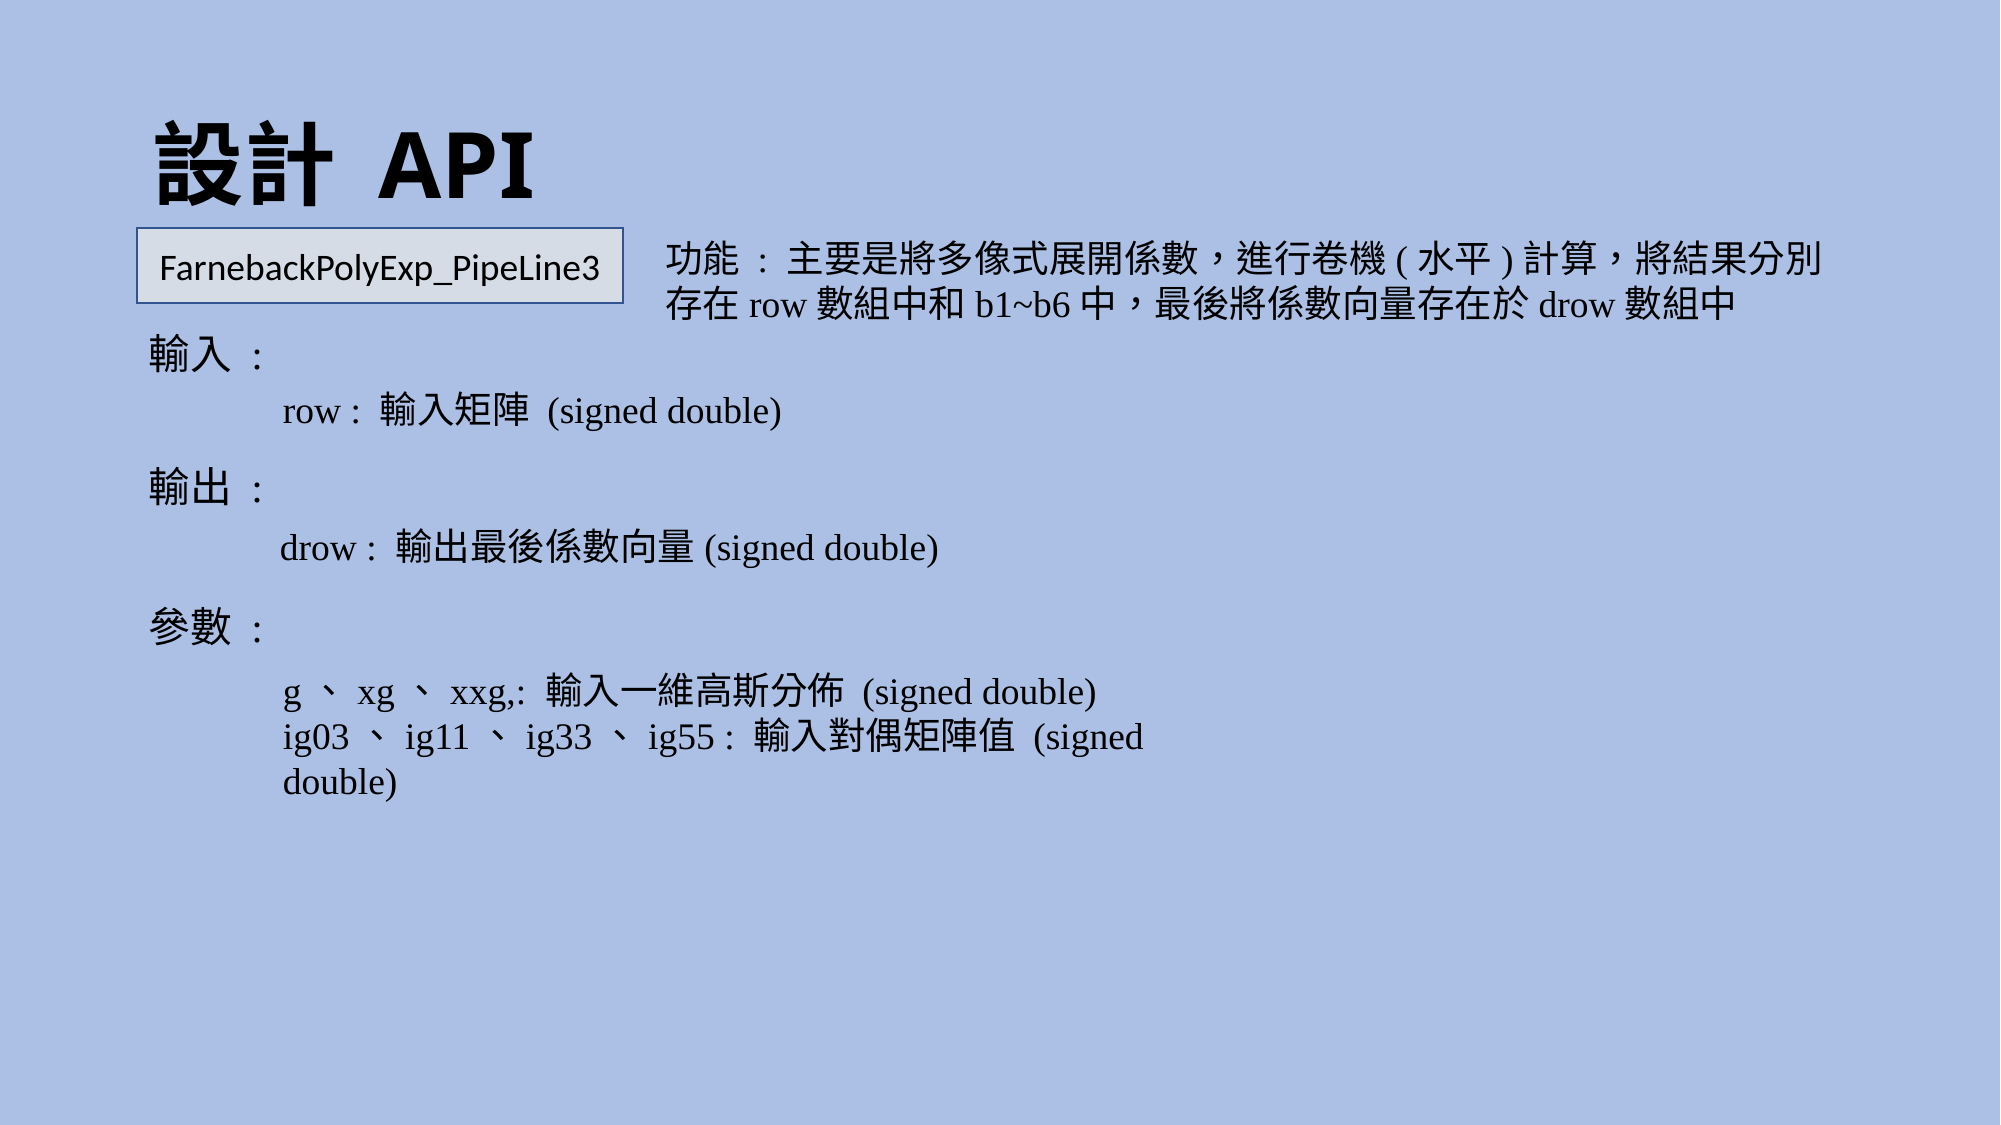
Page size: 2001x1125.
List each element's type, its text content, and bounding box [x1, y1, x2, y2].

text_box FarnebackPolyExp_PipeLine3 [136, 227, 624, 304]
text_box 輸入 : [133, 320, 289, 385]
text_box g、xg、xxg,: 輸入一維高斯分佈 (signed double) ig03、ig11、ig33、ig55 : 輸入對偶矩陣值 (signed double) [268, 659, 1269, 810]
text_box 功能 : 主要是將多像式展開係數，進行卷機(水平)計算，將結果分別存在row數組中和b1~b6中，最後將係數向量存在於drow數組中 [650, 228, 1863, 333]
text_box 參數 : [133, 593, 289, 659]
title 設計 API [137, 59, 1863, 278]
text_box 輸出 : [133, 453, 289, 519]
text_box row : 輸入矩陣 (signed double) [268, 378, 1411, 439]
text_box drow : 輸出最後係數向量(signed double) [265, 515, 981, 576]
